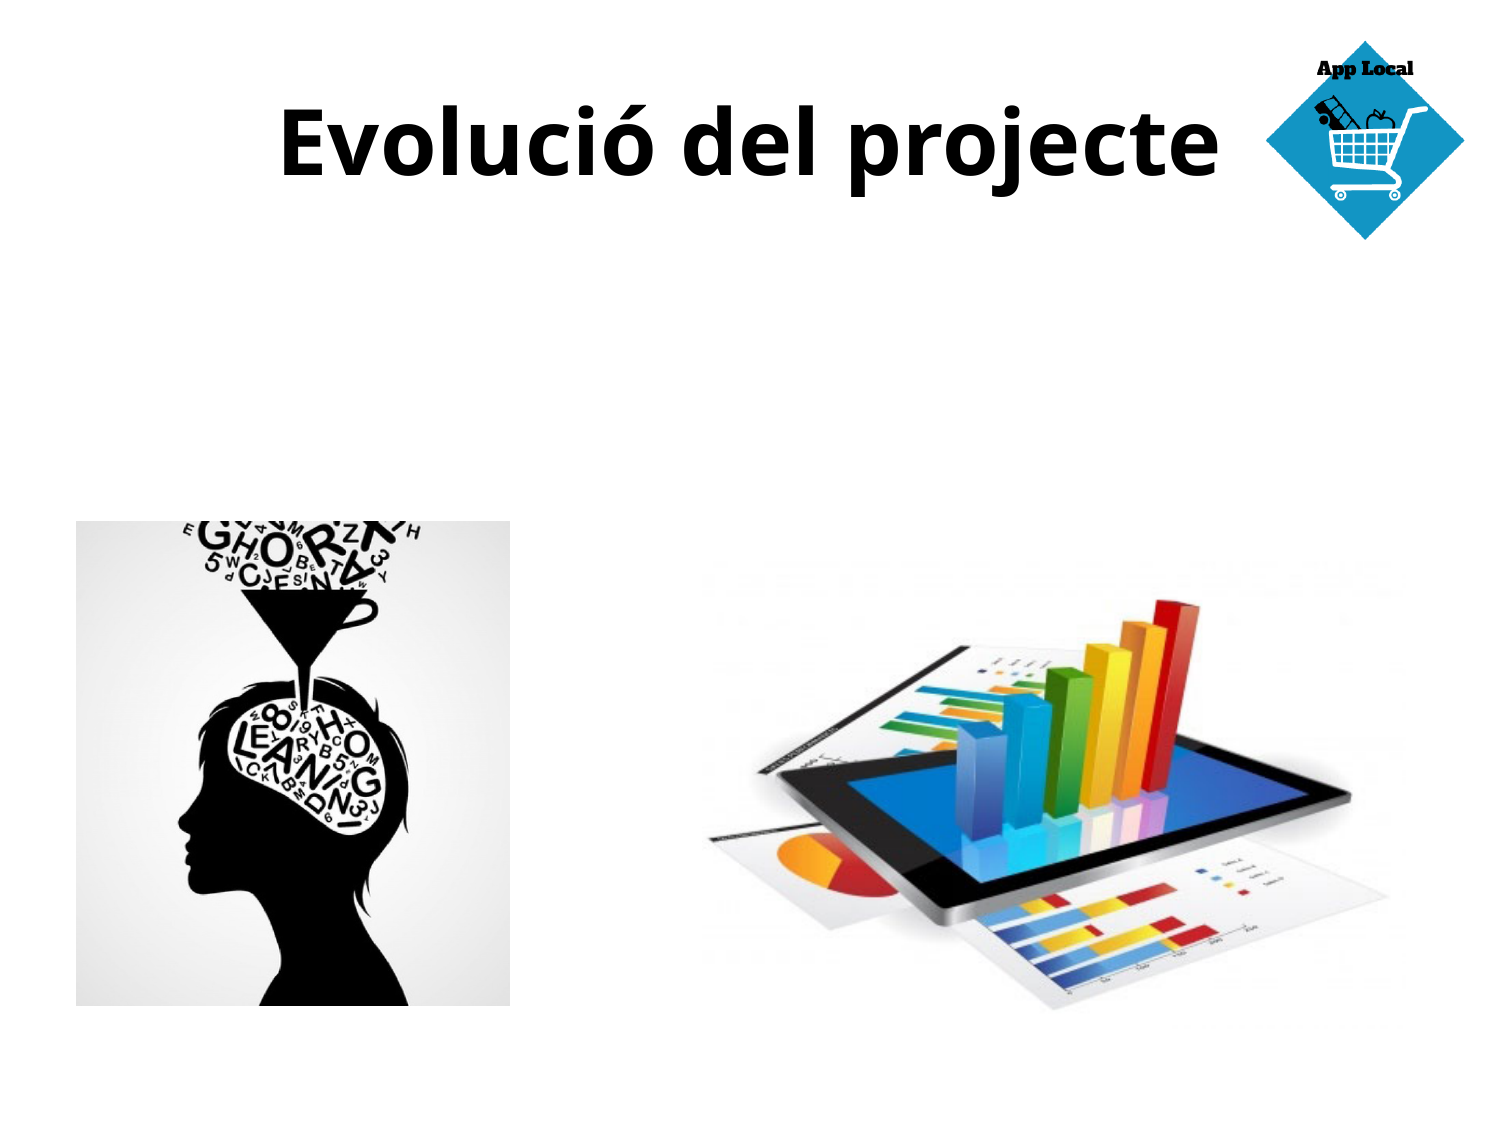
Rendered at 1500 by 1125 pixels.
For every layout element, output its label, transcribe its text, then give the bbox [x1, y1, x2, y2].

picture [76, 520, 510, 1006]
picture [1253, 30, 1475, 246]
title Evolució del projecte [75, 45, 1248, 233]
picture [702, 550, 1407, 1029]
